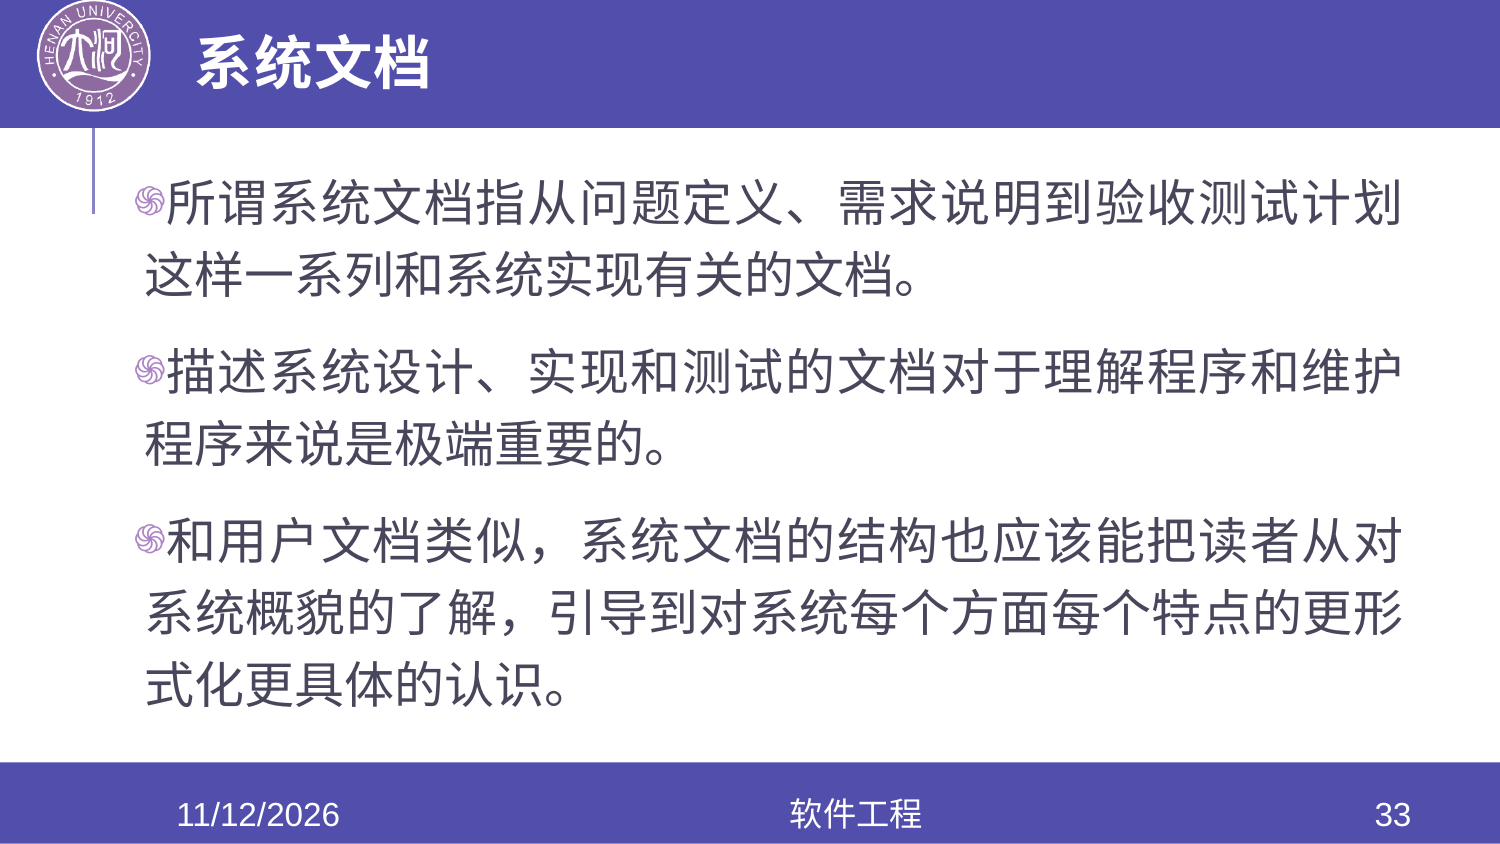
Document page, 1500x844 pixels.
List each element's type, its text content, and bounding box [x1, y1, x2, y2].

slide_number 33 [1333, 796, 1454, 830]
list 所谓系统文档指从问题定义、需求说明到验收测试计划这样一系列和系统实现有关的文档。 描述系统设计、实现和测试的文档对于理解程序和维护程序来说是极端重要的。 和用户文档类似，系统文档的结构也应该能把读者从对系统概貌的了解，引导到对系统每个方面每个特点的更形式化更具体的认识。 [126, 151, 1411, 777]
title 系统文档 [179, 0, 1454, 136]
footer 软件工程 [391, 796, 1322, 830]
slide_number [126, 796, 391, 830]
